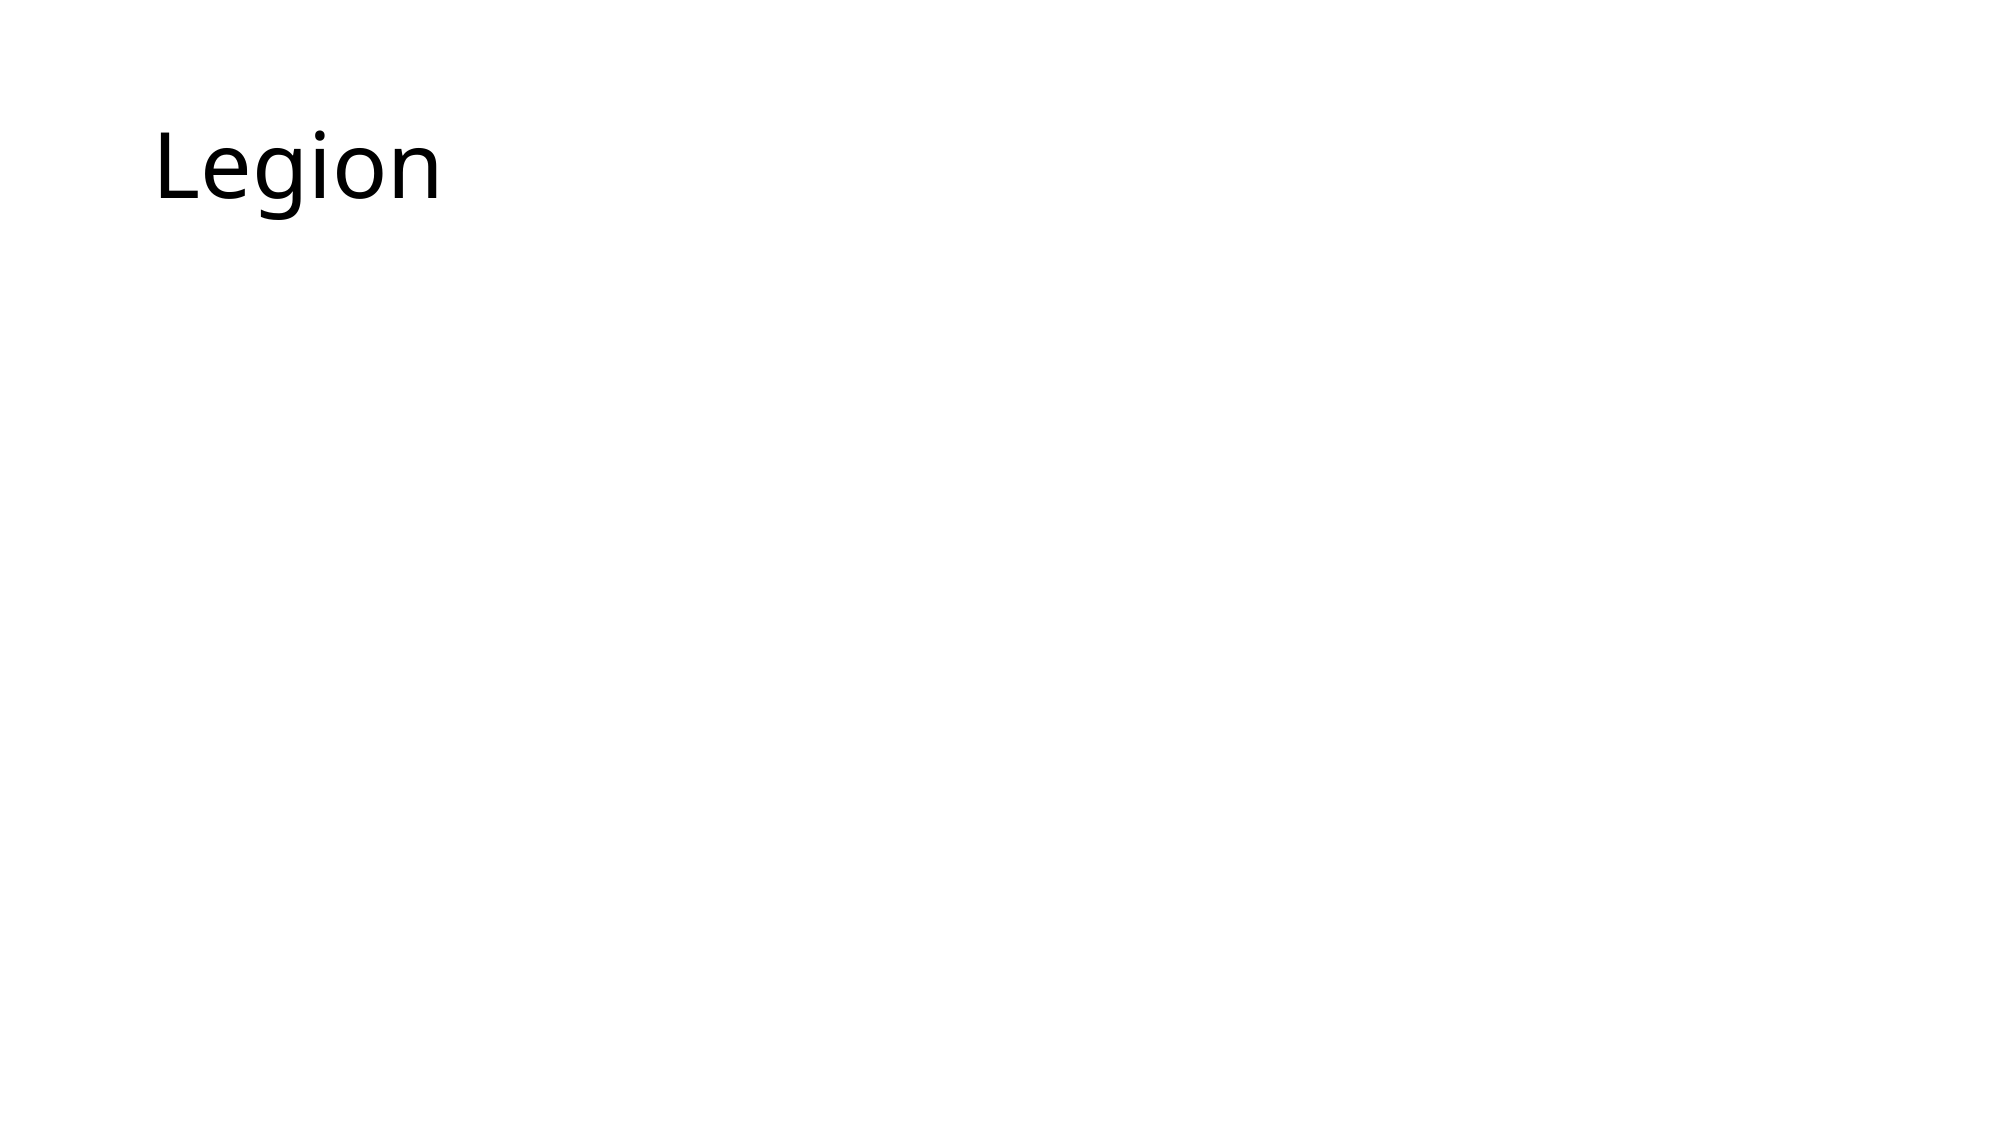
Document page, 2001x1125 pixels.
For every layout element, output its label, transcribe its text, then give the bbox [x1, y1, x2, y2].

title Legion [137, 59, 1863, 278]
